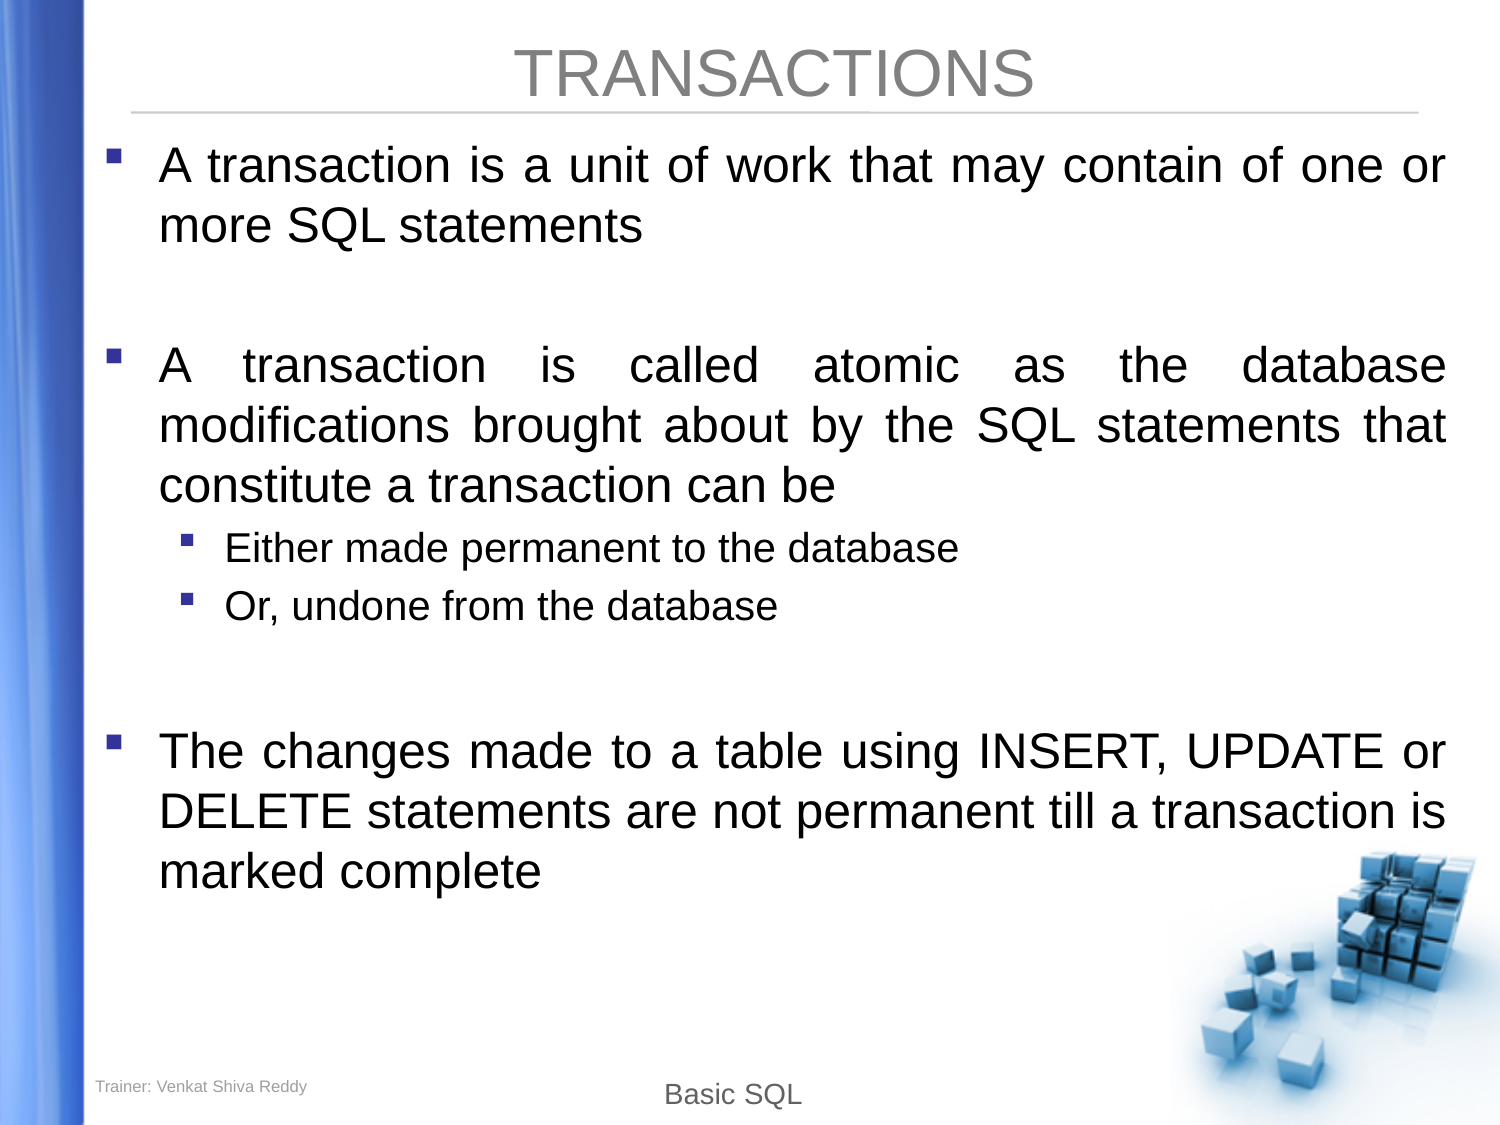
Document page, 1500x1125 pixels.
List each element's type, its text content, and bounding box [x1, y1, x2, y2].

title TRANSACTIONS [87, 23, 1463, 117]
list A transaction is a unit of work that may contain of one or more SQL statements A transaction is called atomic as the database modifications brought about by the SQL statements that constitute a transaction can be Either made permanent to the database Or, undone from the database The changes made to a table using INSERT, UPDATE or DELETE statements are not permanent till a transaction is marked complete [87, 124, 1463, 1063]
picture [0, 0, 1500, 1125]
